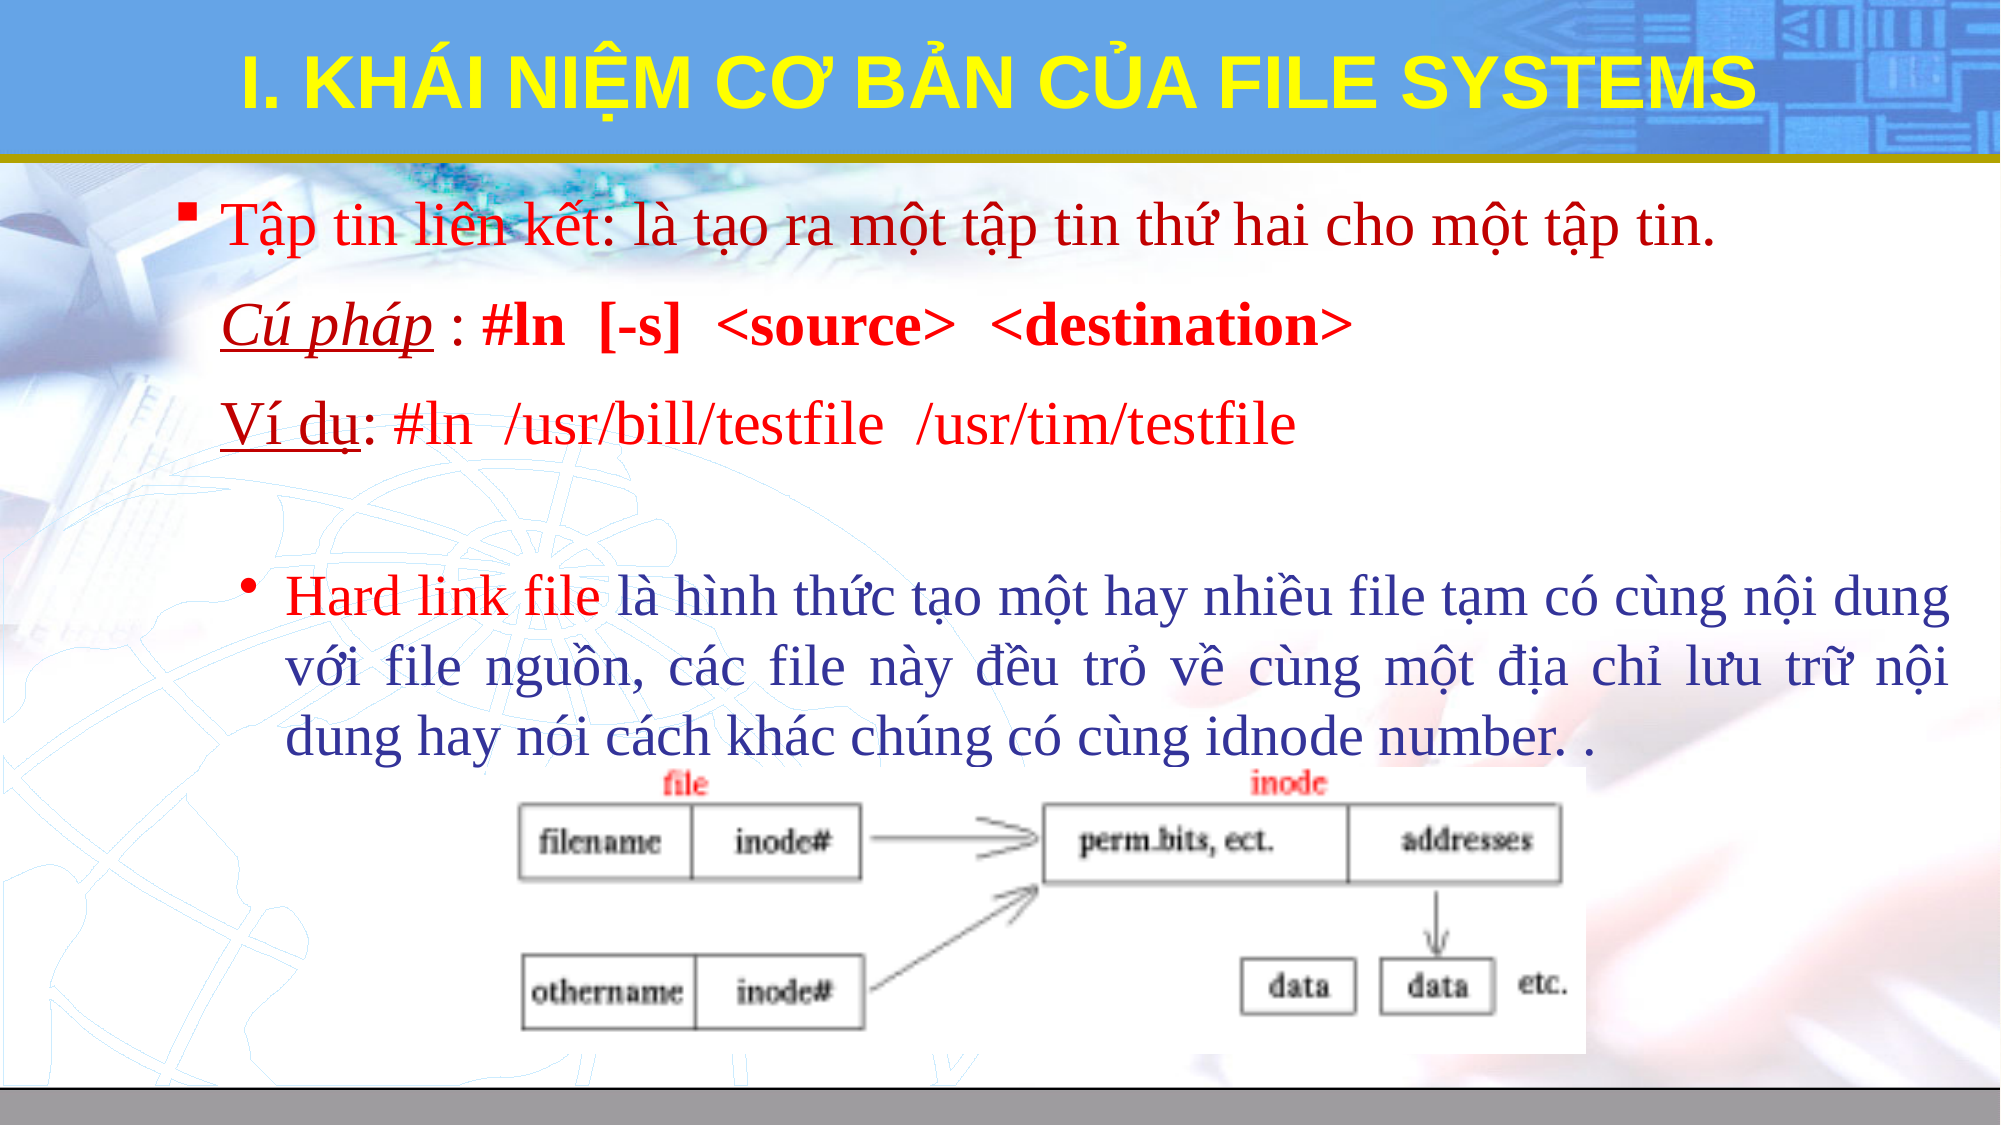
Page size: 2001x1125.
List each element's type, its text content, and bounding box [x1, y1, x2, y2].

picture [0, 0, 2001, 1125]
list Tập tin liên kết: là tạo ra một tập tin thứ hai cho một tập tin. Cú pháp : #ln [-s] <source> <destination> Ví dụ: #ln /usr/bill/testfile /usr/tim/testfile Hard link file là hình thức tạo một hay nhiều file tạm có cùng nội dung với file nguồn, các file này đều trỏ về cùng một địa chỉ lưu trữ nội dung hay nói cách khác chúng có cùng idnode number. . [83, 174, 1967, 1075]
title I. KHÁI NIỆM CƠ BẢN CỦA FILE SYSTEMS [0, 9, 2000, 148]
